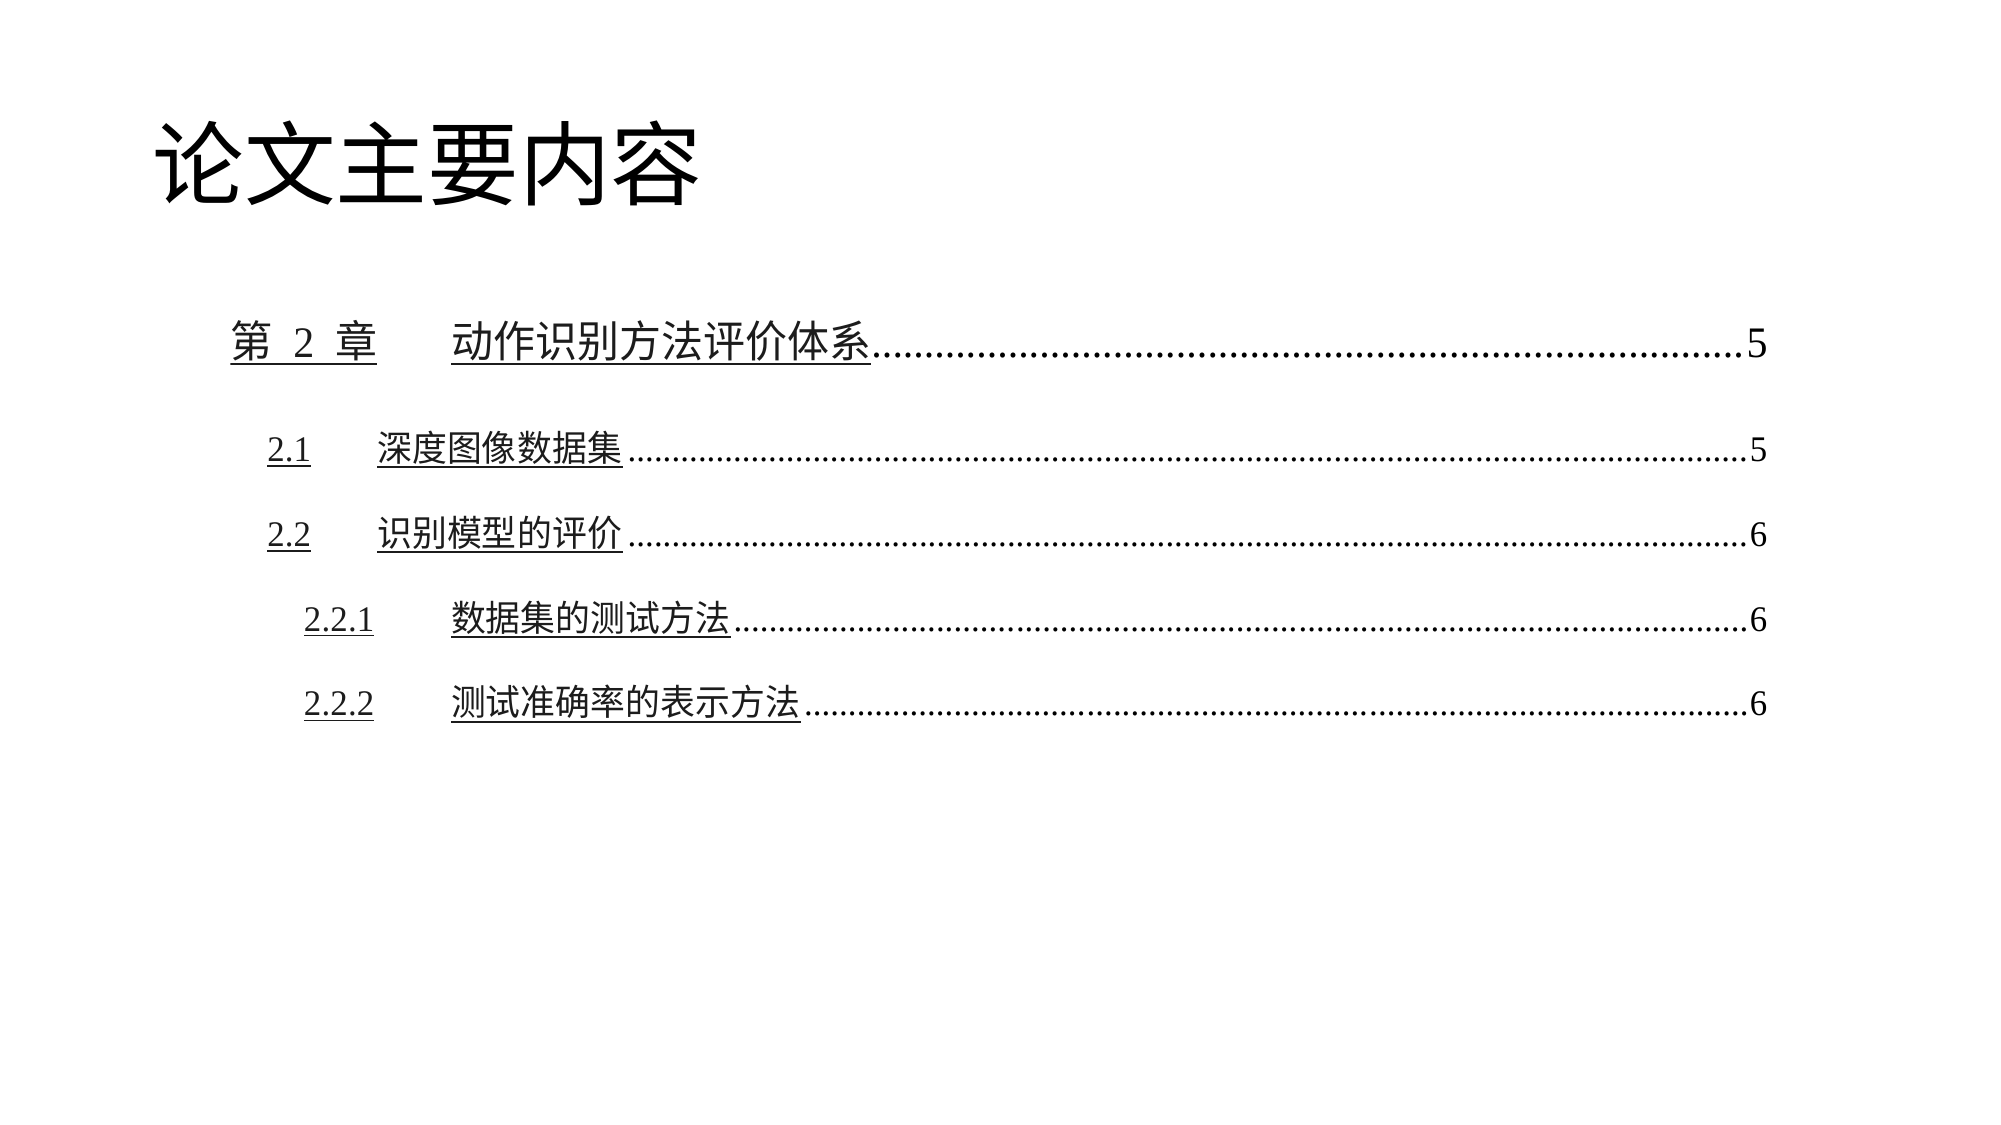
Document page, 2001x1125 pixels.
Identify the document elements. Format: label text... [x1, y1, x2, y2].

picture [230, 277, 1770, 751]
title 论文主要内容 [137, 59, 1863, 278]
